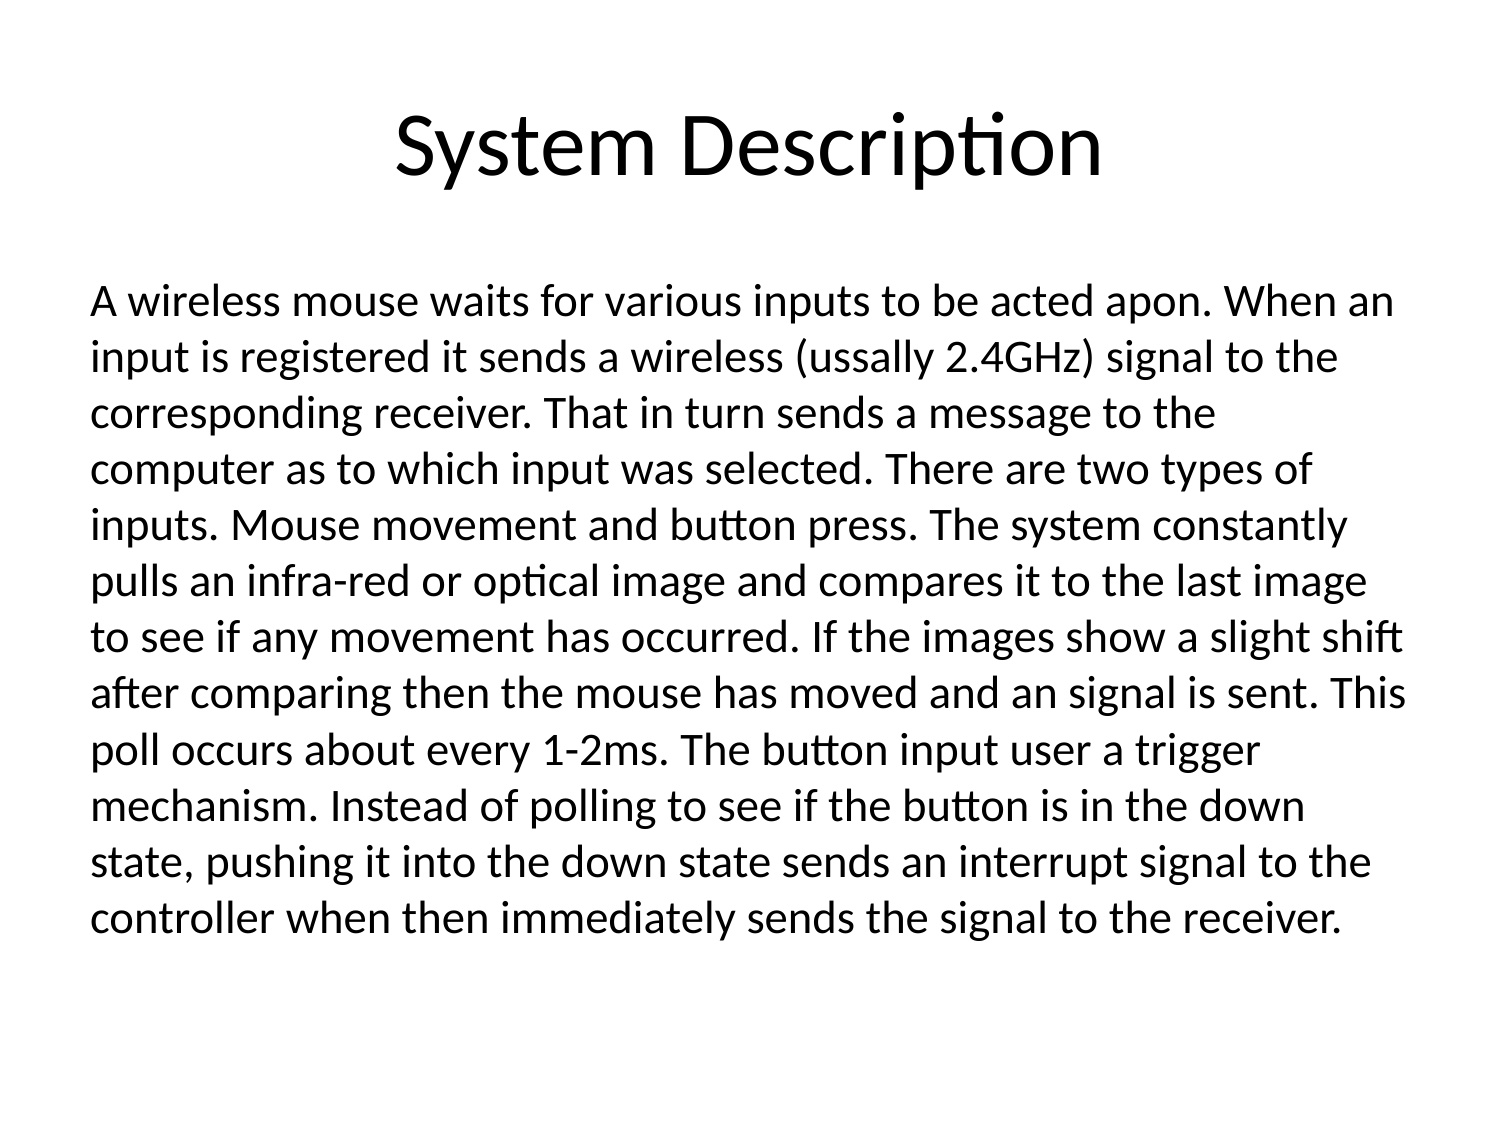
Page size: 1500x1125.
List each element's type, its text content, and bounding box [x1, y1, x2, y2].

list A wireless mouse waits for various inputs to be acted apon. When an input is registered it sends a wireless (ussally 2.4GHz) signal to the corresponding receiver. That in turn sends a message to the computer as to which input was selected. There are two types of inputs. Mouse movement and button press. The system constantly pulls an infra-red or optical image and compares it to the last image to see if any movement has occurred. If the images show a slight shift after comparing then the mouse has moved and an signal is sent. This poll occurs about every 1-2ms. The button input user a trigger mechanism. Instead of polling to see if the button is in the down state, pushing it into the down state sends an interrupt signal to the controller when then immediately sends the signal to the receiver. [75, 262, 1425, 1005]
title System Description [75, 45, 1425, 233]
